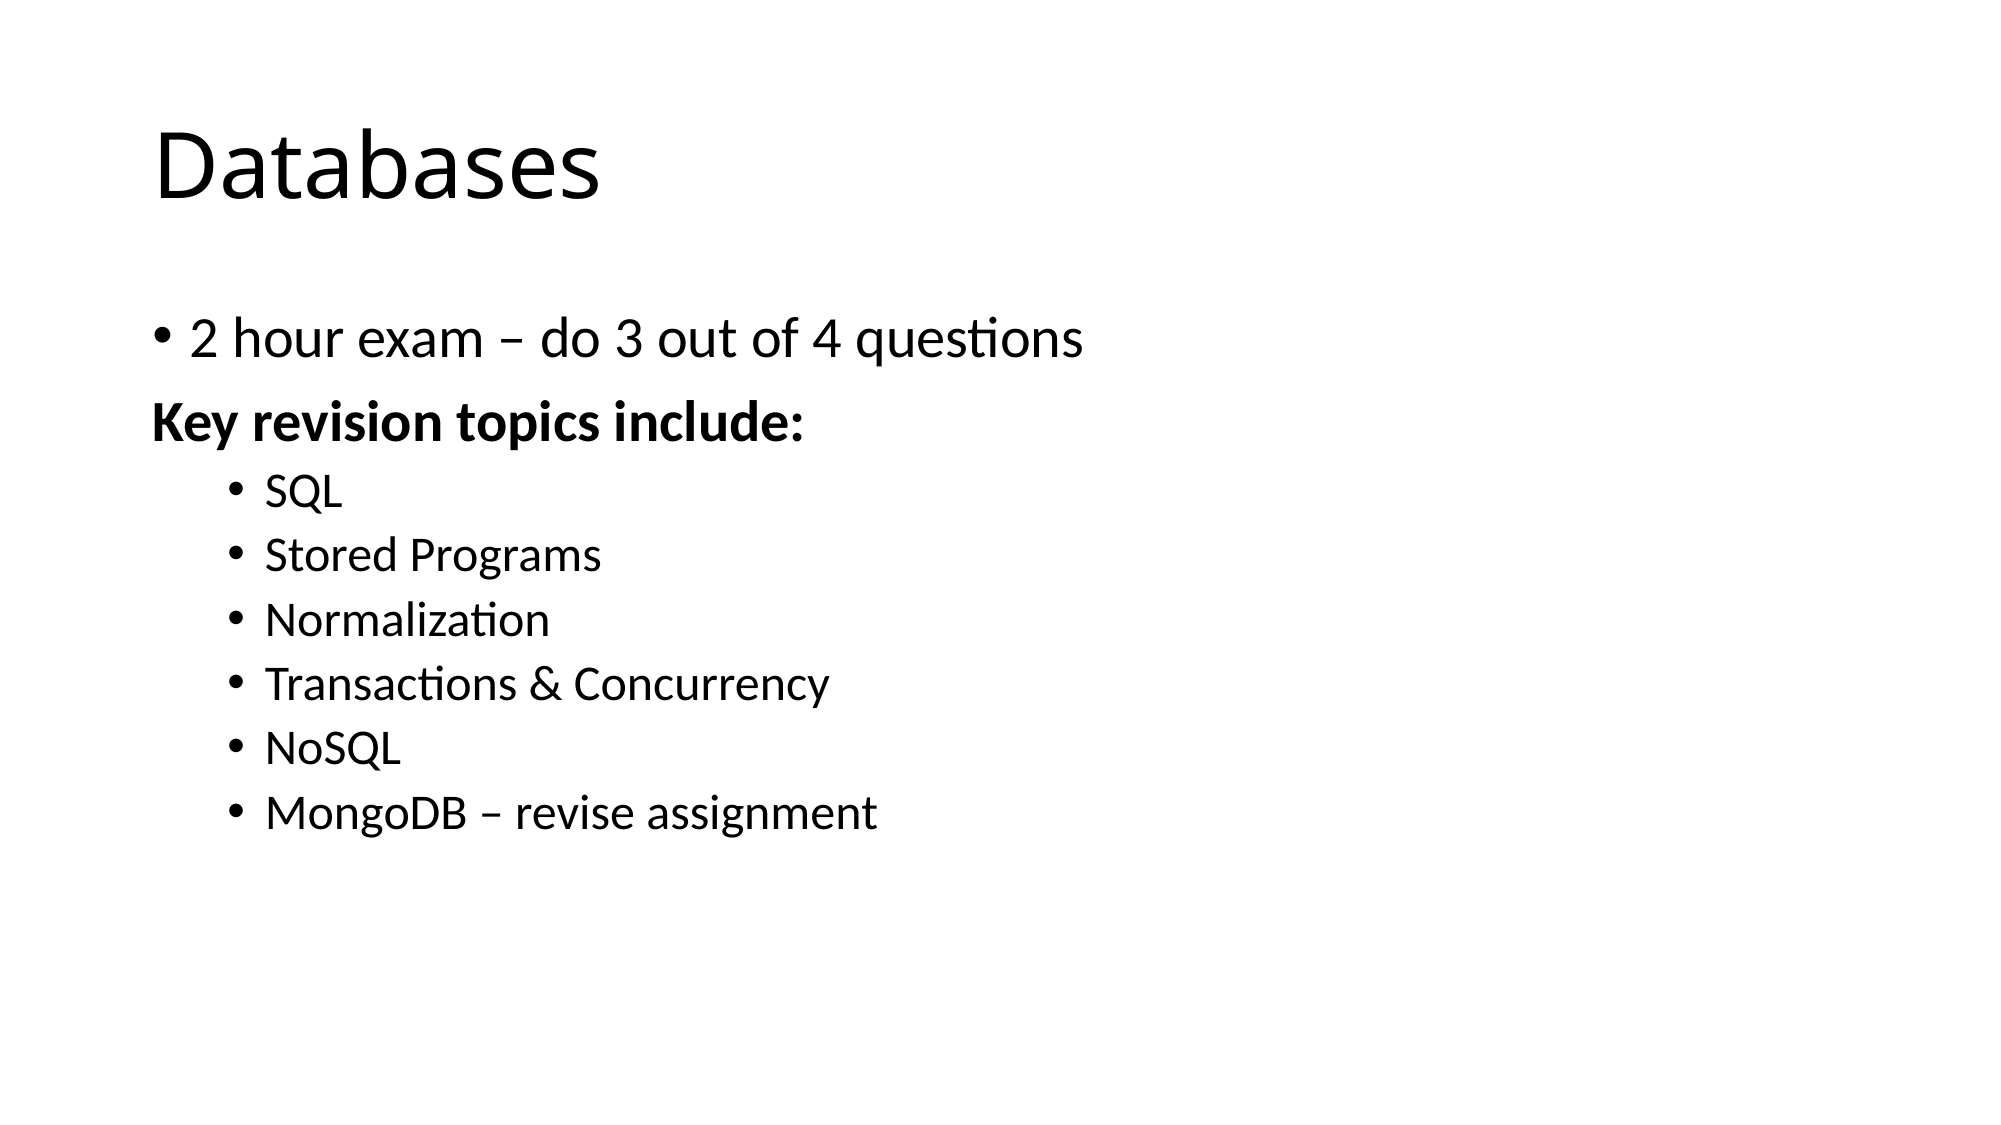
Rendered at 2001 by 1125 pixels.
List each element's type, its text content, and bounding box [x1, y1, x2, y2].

list 2 hour exam – do 3 out of 4 questions Key revision topics include: SQL Stored Programs Normalization Transactions & Concurrency NoSQL MongoDB – revise assignment [137, 299, 1863, 1014]
title Databases [137, 59, 1863, 278]
